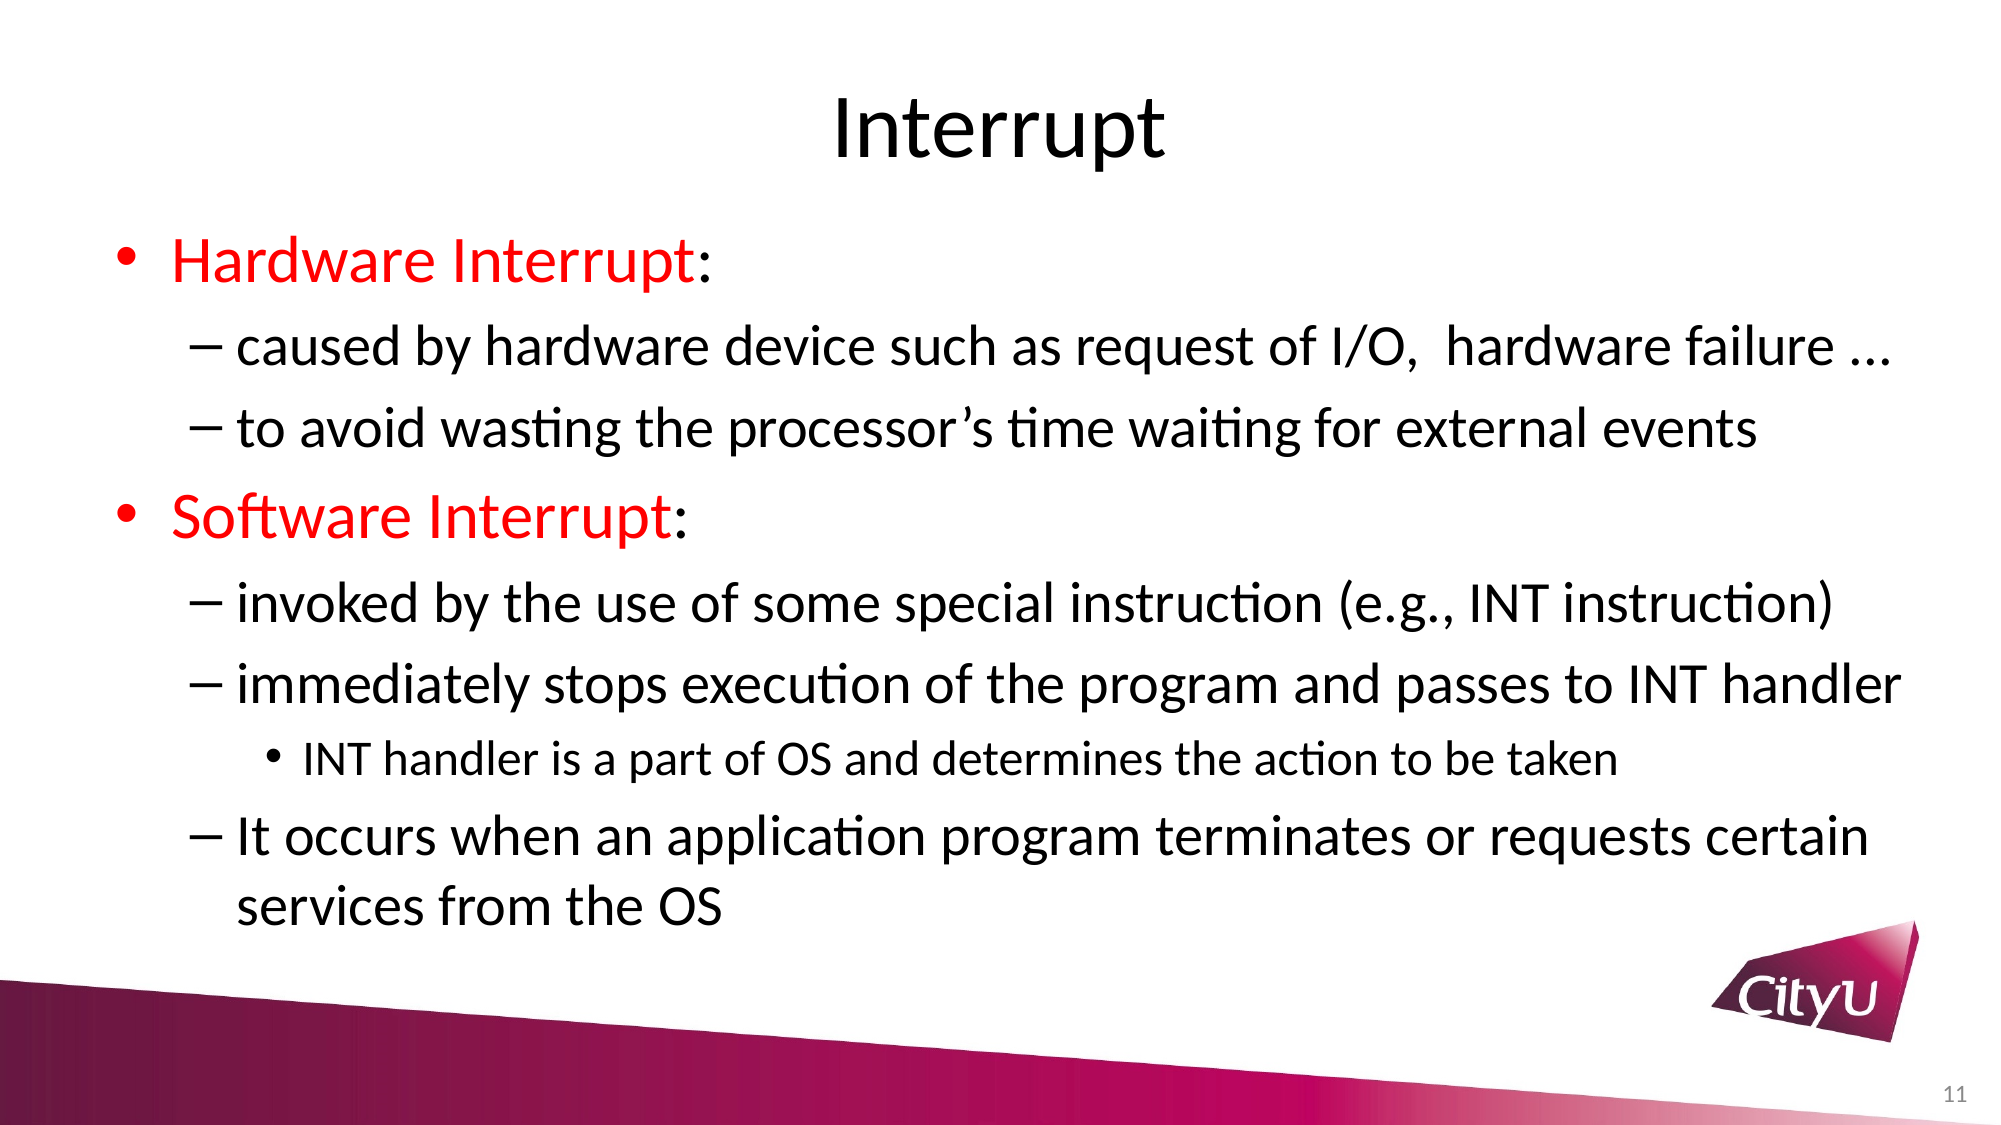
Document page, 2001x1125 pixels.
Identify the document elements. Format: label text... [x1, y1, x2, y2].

slide_number 11 [1767, 1070, 1983, 1115]
title Interrupt [99, 45, 1900, 197]
list Hardware Interrupt: caused by hardware device such as request of I/O, hardware failure ... to avoid wasting the processor’s time waiting for external events Software Interrupt: invoked by the use of some special instruction (e.g., INT instruction) immediately stops execution of the program and passes to INT handler INT handler is a part of OS and determines the action to be taken It occurs when an application program terminates or requests certain services from the OS [99, 208, 1945, 1047]
picture [0, 0, 2001, 1125]
